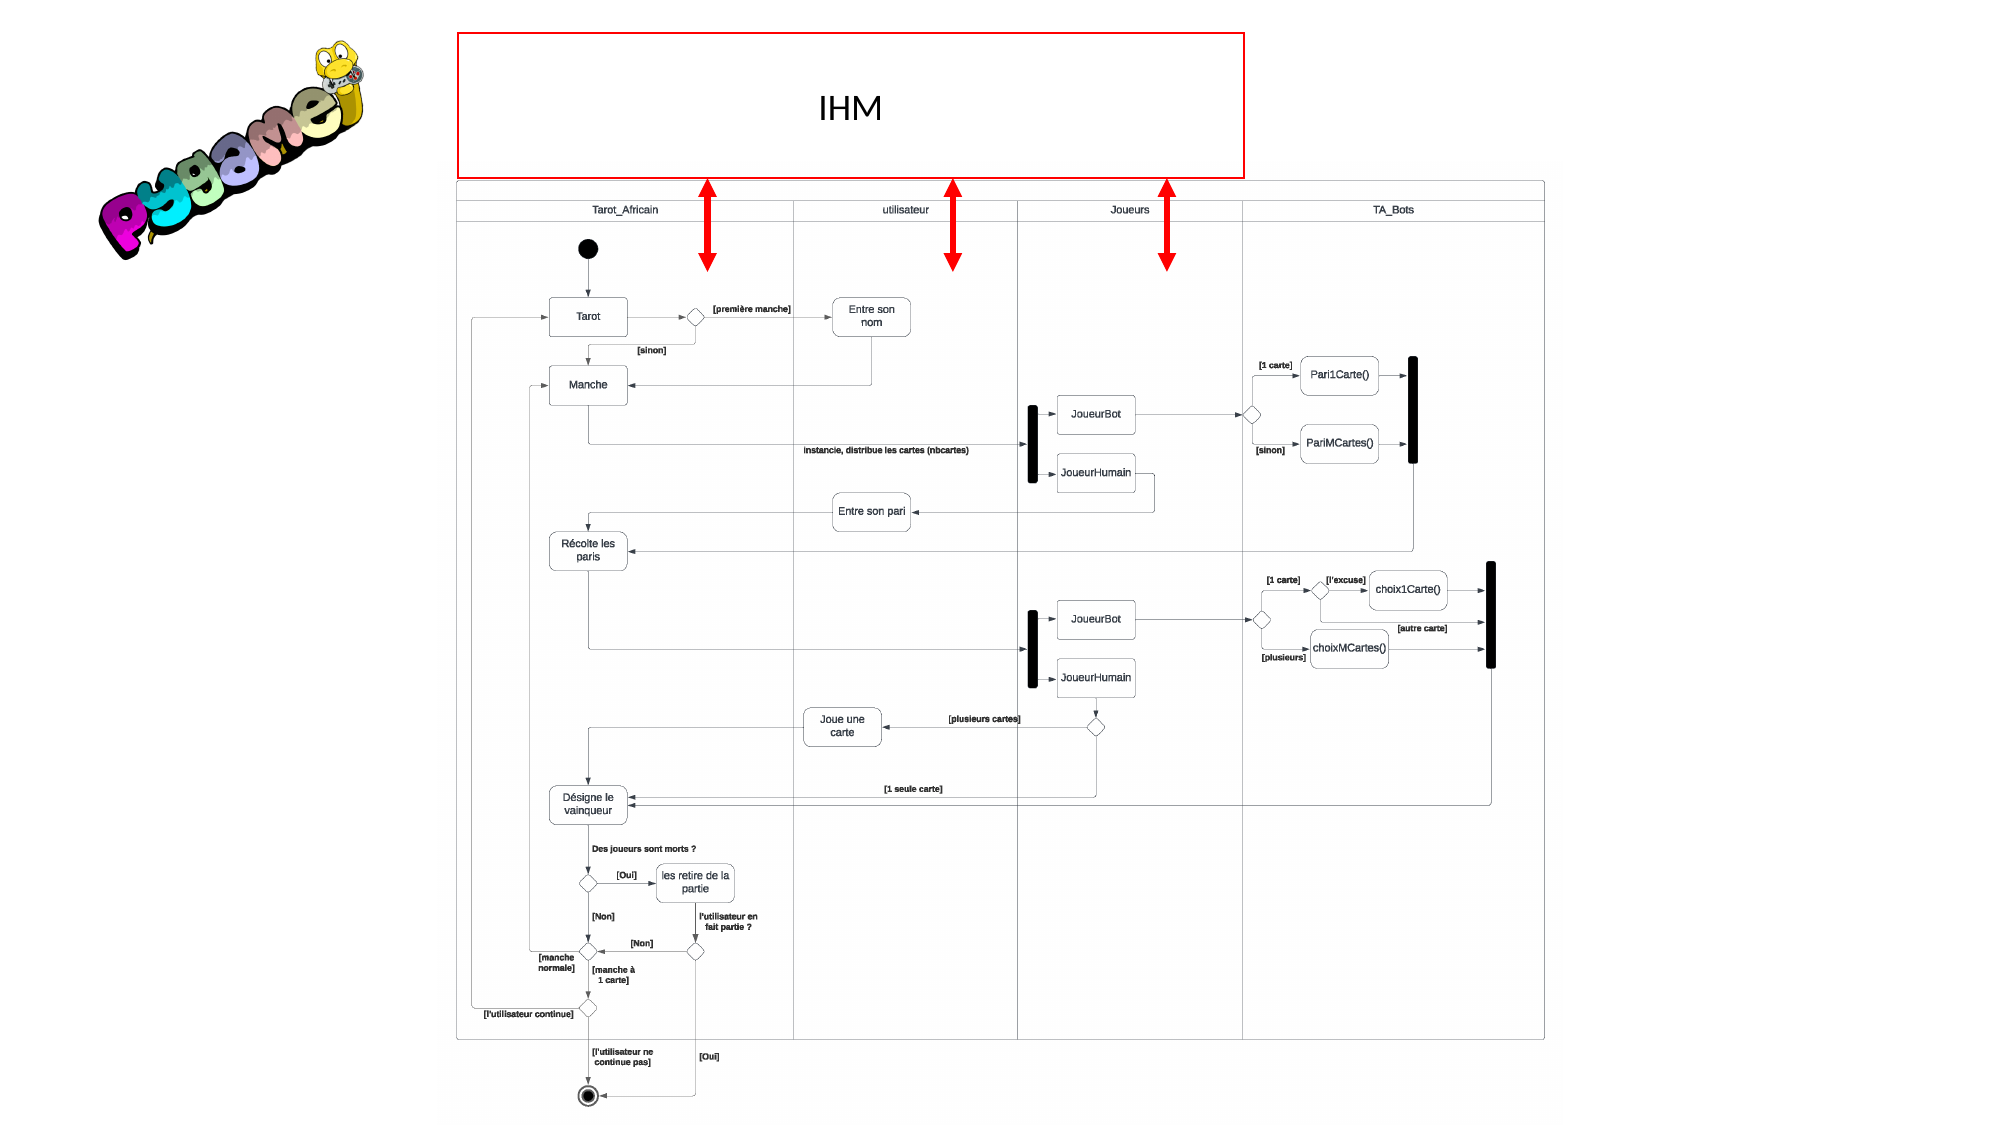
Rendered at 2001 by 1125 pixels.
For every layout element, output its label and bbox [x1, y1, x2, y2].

picture [437, 161, 1563, 1125]
picture [75, 28, 412, 295]
text_box [457, 32, 1244, 179]
